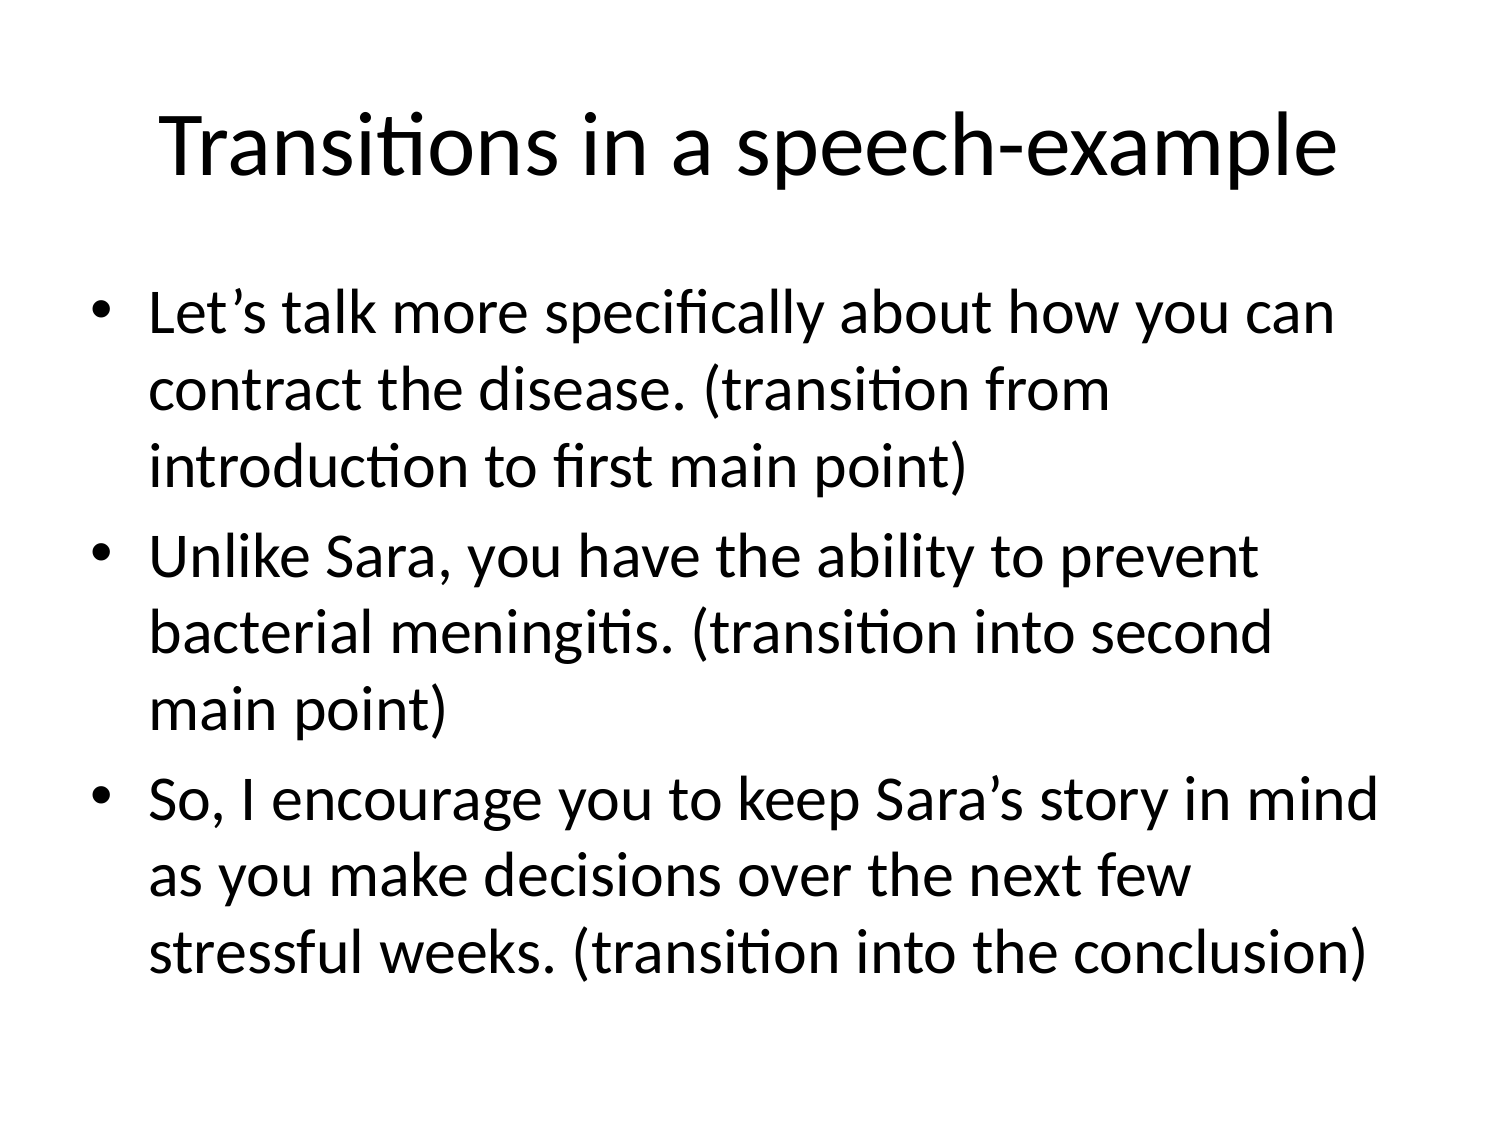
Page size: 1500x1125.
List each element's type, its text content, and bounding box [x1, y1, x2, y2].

list Let’s talk more specifically about how you can contract the disease. (transition from introduction to first main point) Unlike Sara, you have the ability to prevent bacterial meningitis. (transition into second main point) So, I encourage you to keep Sara’s story in mind as you make decisions over the next few stressful weeks. (transition into the conclusion) [75, 262, 1425, 1005]
title Transitions in a speech-example [75, 45, 1425, 233]
